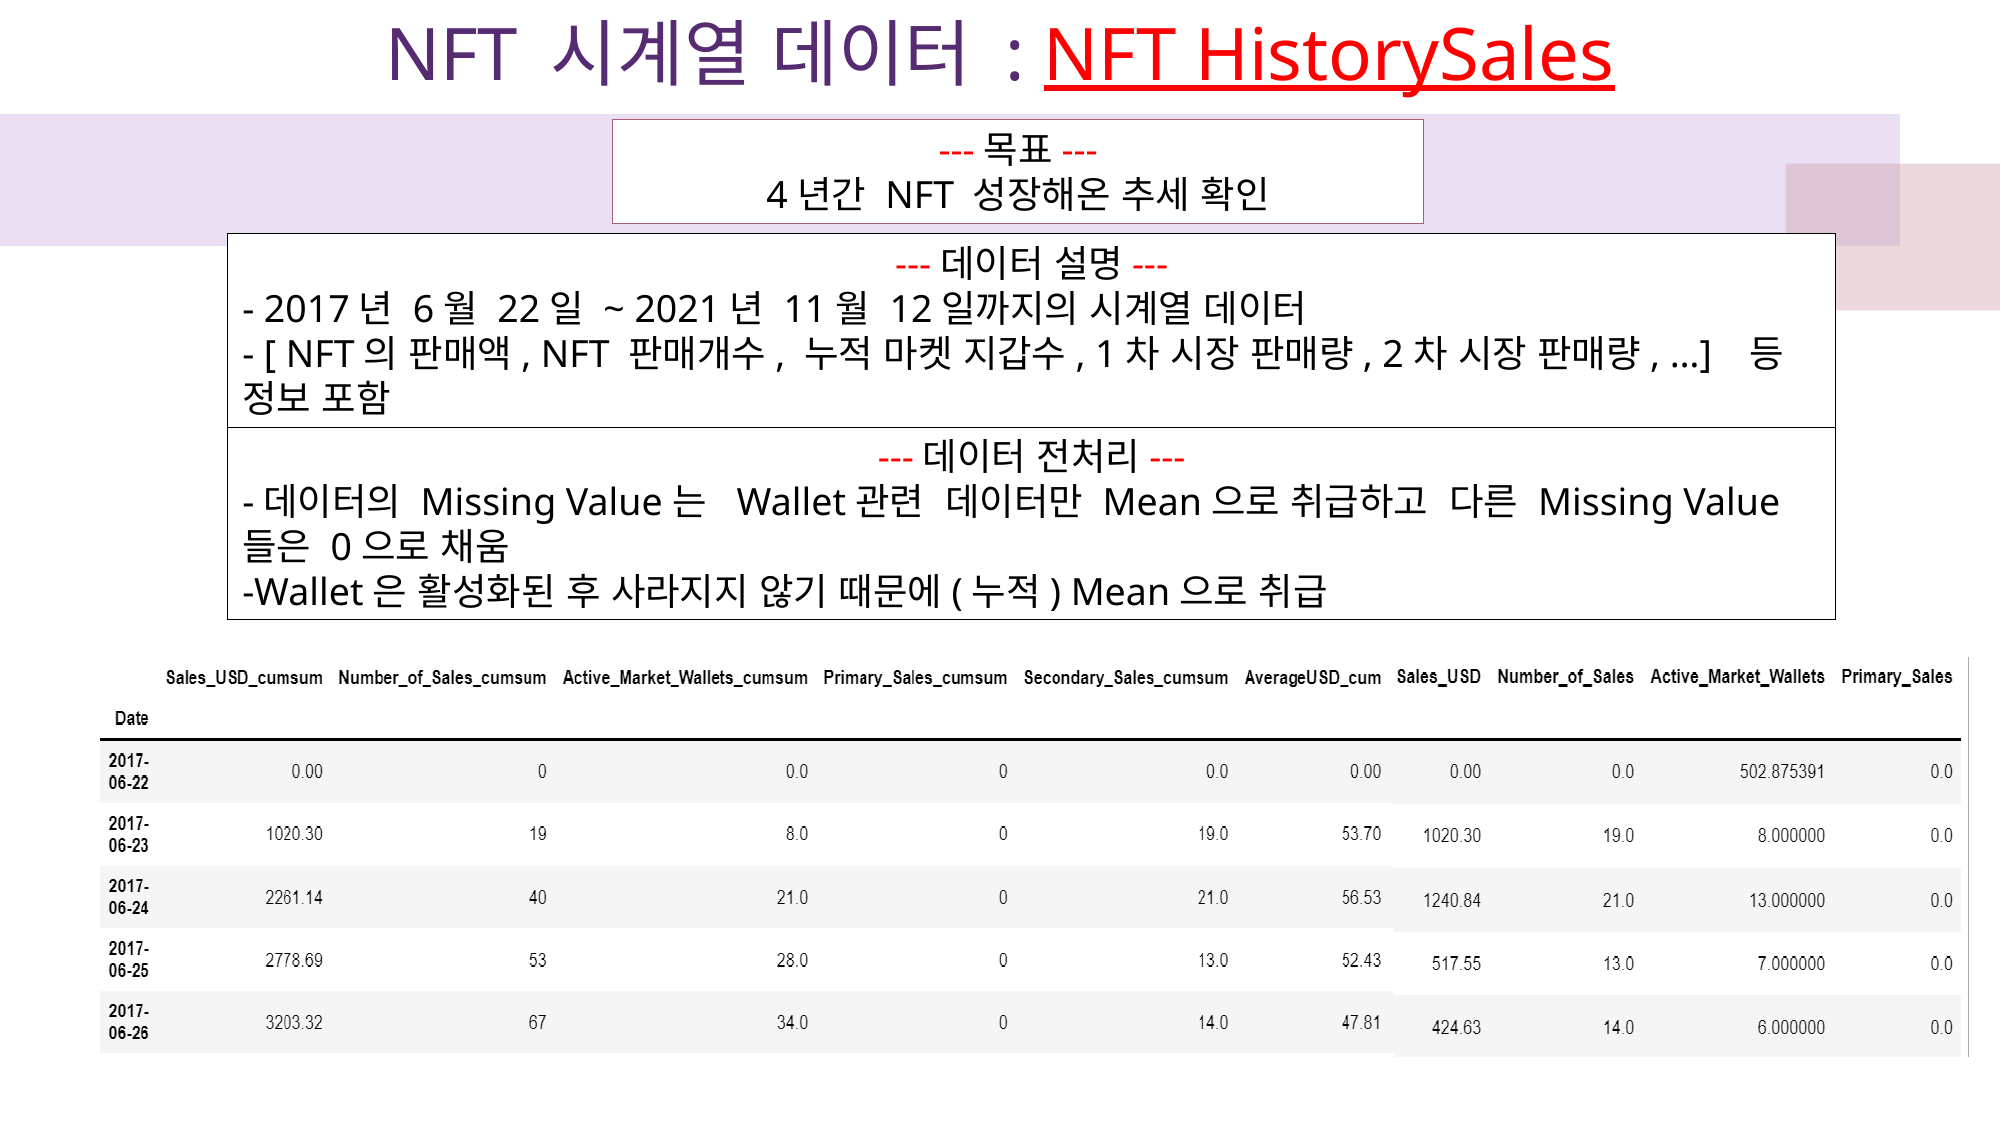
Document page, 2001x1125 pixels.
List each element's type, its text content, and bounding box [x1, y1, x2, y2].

text_box ---목표--- 4년간 NFT 성장해온 추세 확인 [612, 119, 1424, 224]
text_box ---데이터 설명--- - 2017년 6월 22일 ~ 2021년 11월 12일까지의 시계열 데이터 - [ NFT의 판매액, NFT 판매개수, 누적 마켓 지갑수, 1차 시장 판매량, 2차 시장 판매량, …] 등 정보 포함 [227, 233, 1836, 428]
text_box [92, 657, 1970, 1058]
text_box ---데이터 전처리--- -데이터의 Missing Value는 Wallet관련 데이터만 Mean으로 취급하고 다른 Missing Value들은 0으로 채움 -Wallet은 활성화된 후 사라지지 않기 때문에(누적) Mean으로 취급 [227, 428, 1836, 620]
text_box NFT 시계열 데이터 : NFT HistorySales [0, 0, 2000, 114]
